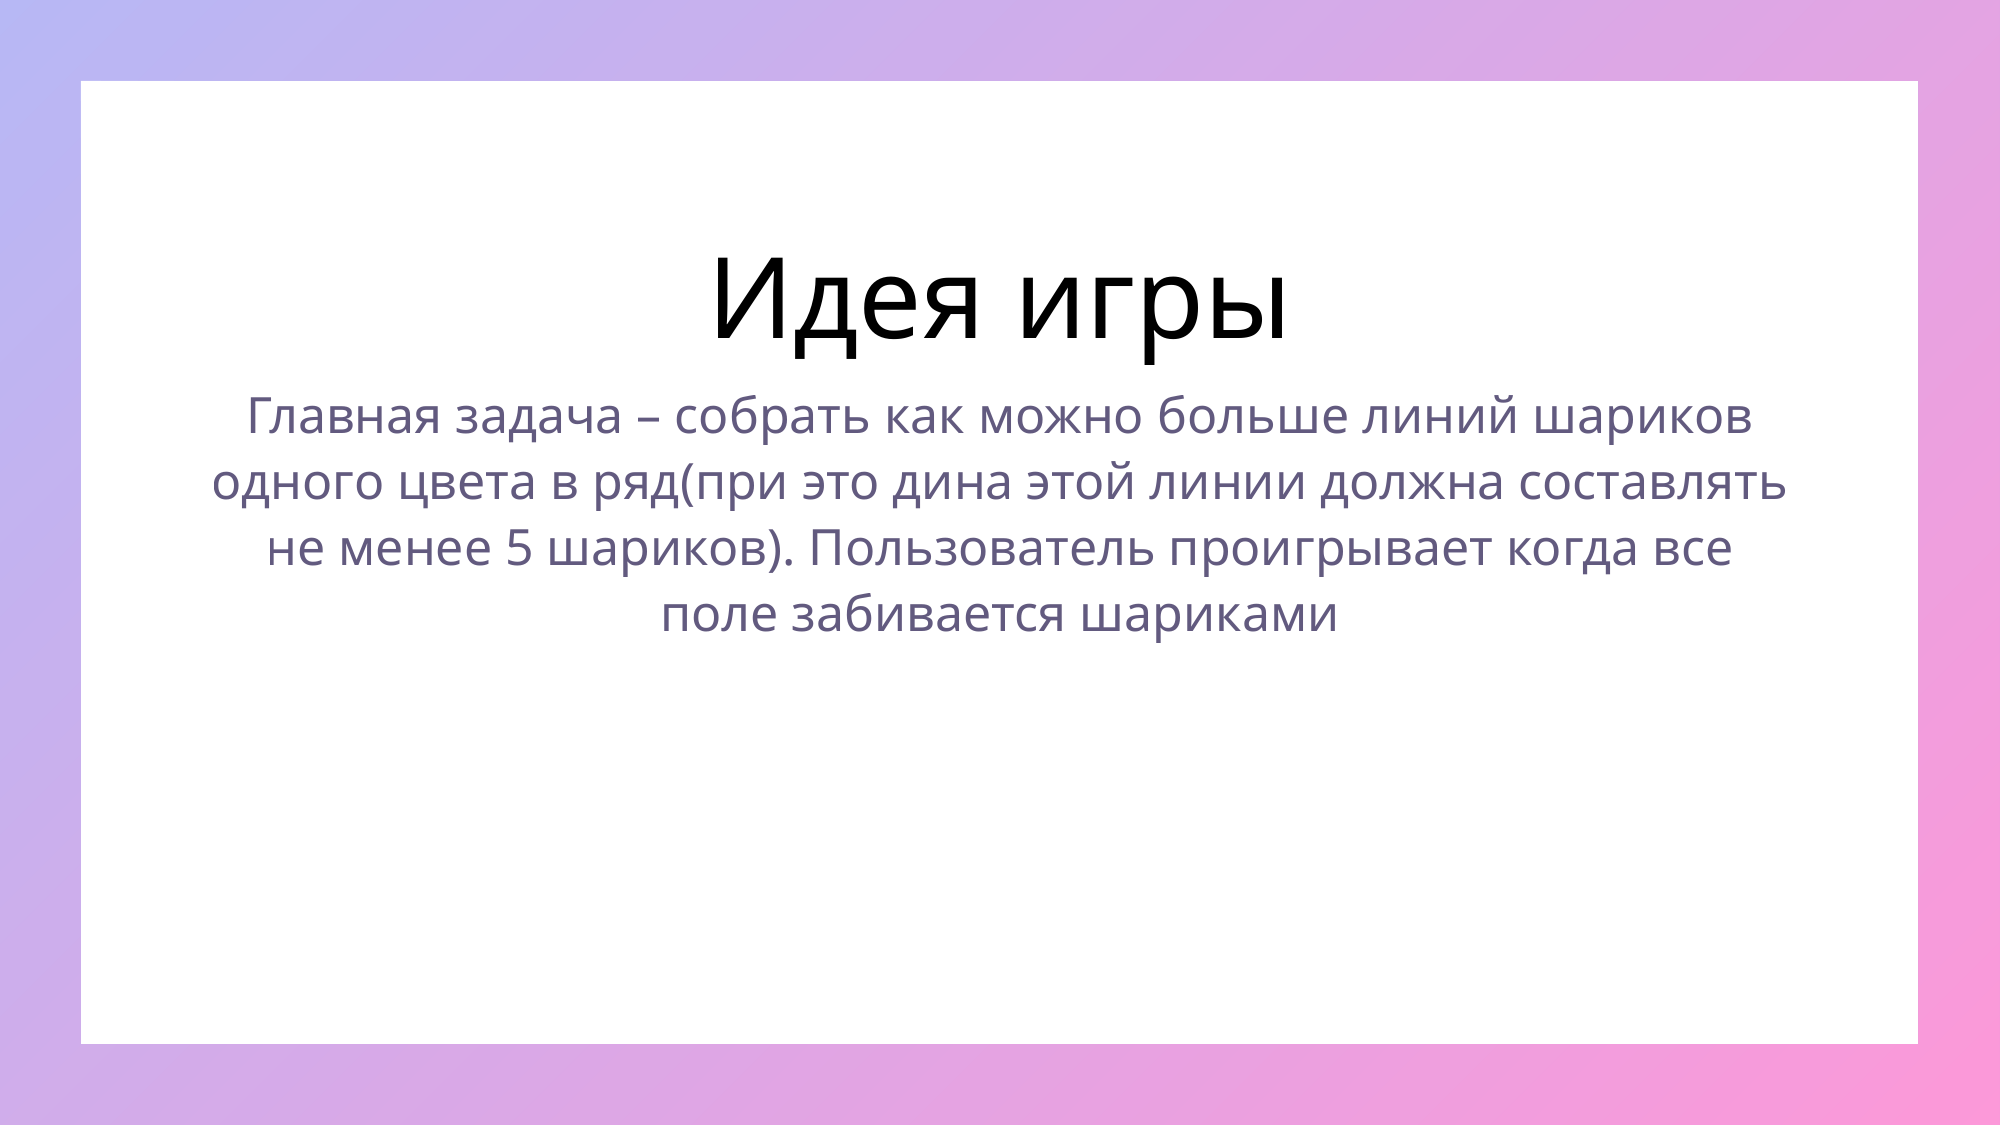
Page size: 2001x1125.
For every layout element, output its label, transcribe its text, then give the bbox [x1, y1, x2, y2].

title Идея игры [249, 184, 1750, 370]
subtitle Главная задача – собрать как можно больше линий шариков одного цвета в ряд(при это дина этой линии должна составлять не менее 5 шариков). Пользователь проигрывает когда все поле забивается шариками [186, 370, 1814, 873]
